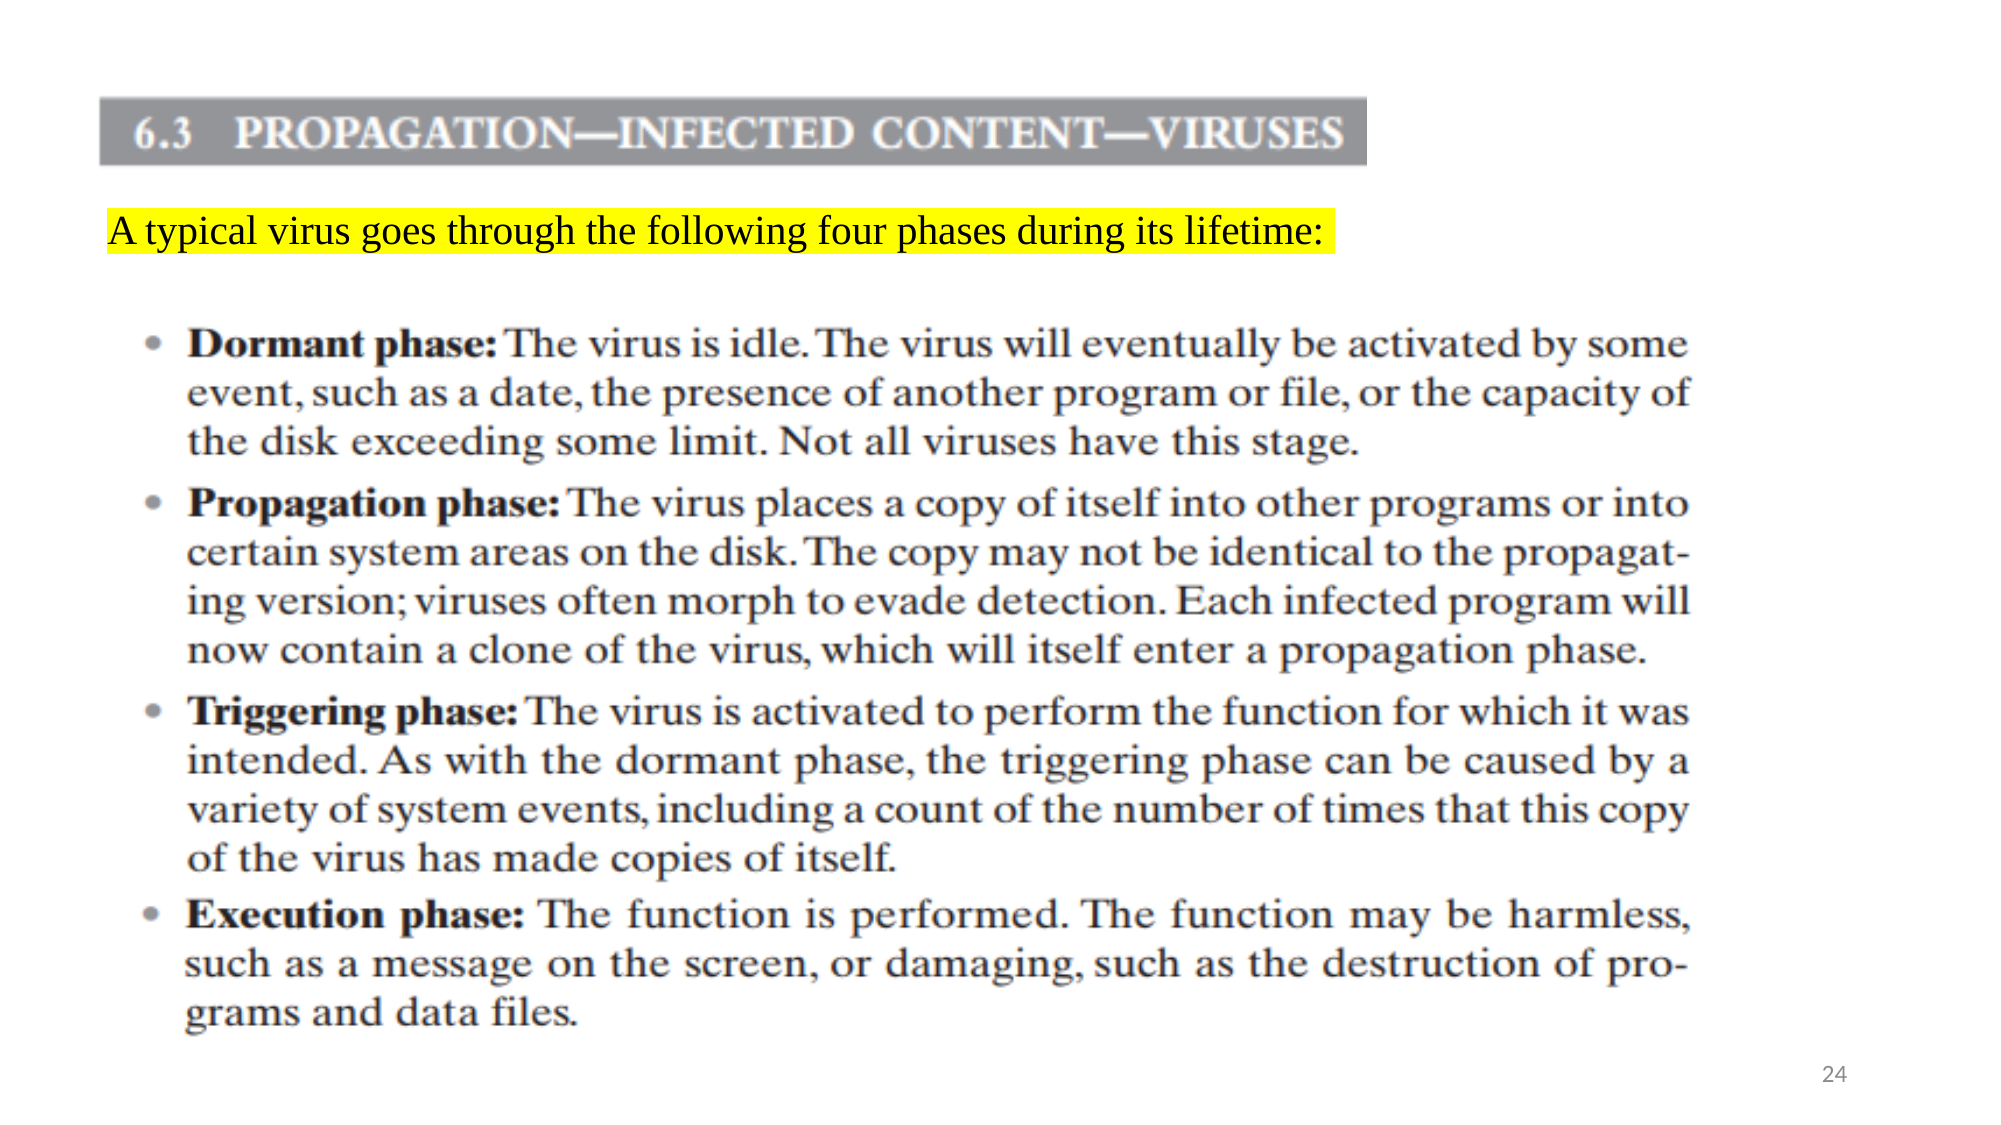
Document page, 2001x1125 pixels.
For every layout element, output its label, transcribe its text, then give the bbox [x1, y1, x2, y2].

list A typical virus goes through the following four phases during its lifetime: [92, 201, 1913, 262]
slide_number 24 [1412, 1042, 1863, 1103]
picture [92, 89, 1367, 172]
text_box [137, 317, 1704, 1043]
